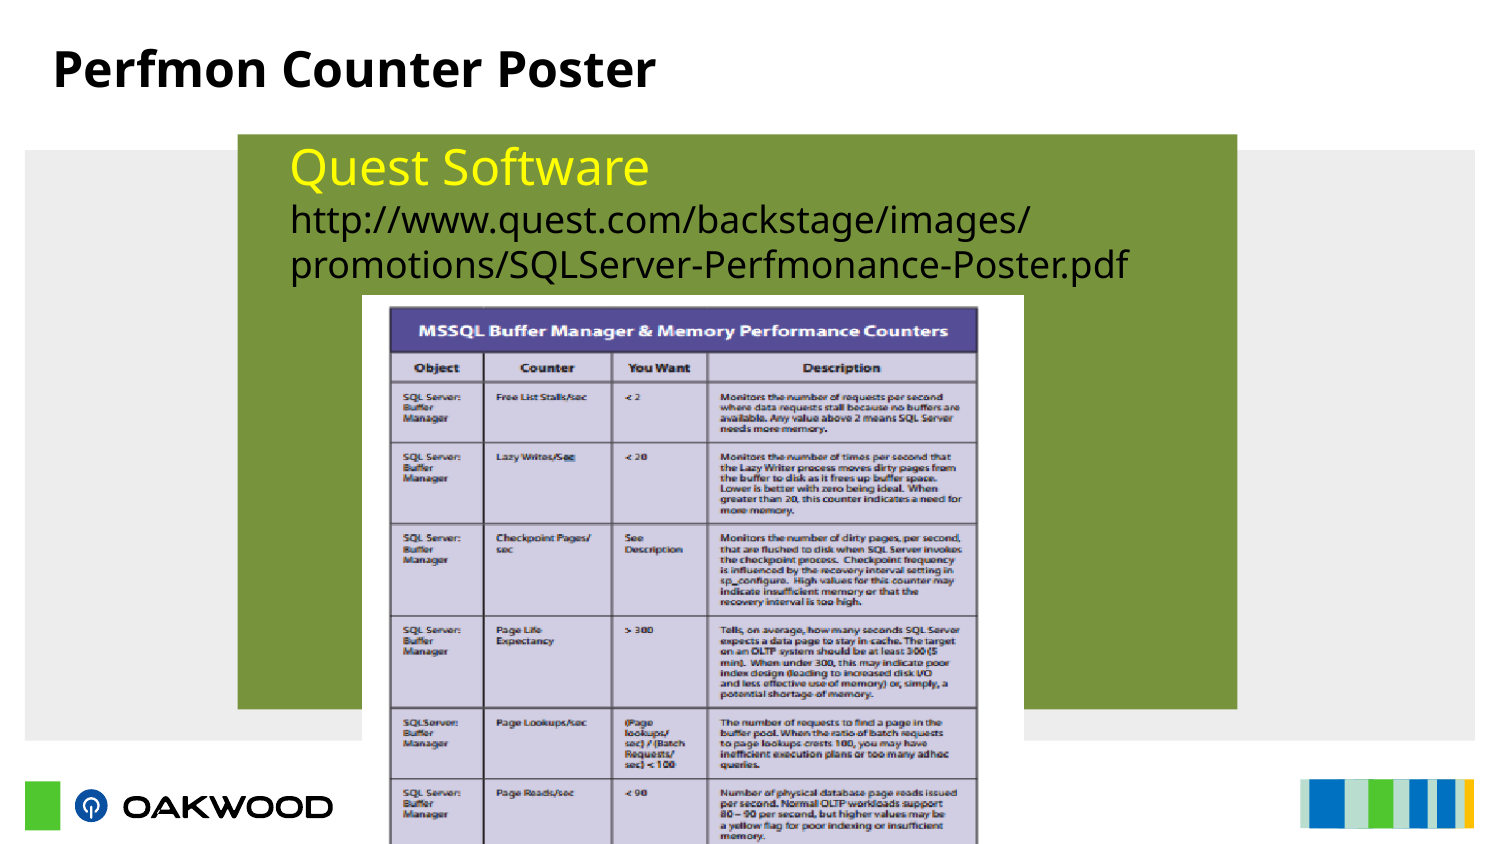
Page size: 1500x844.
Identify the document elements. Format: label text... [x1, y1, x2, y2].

title Perfmon Counter Poster [37, 5, 1388, 129]
picture [362, 294, 1025, 844]
text_box Quest Software http://www.quest.com/backstage/images/promotions/SQLServer-Perfmonance-Poster.pdf [275, 128, 1168, 294]
